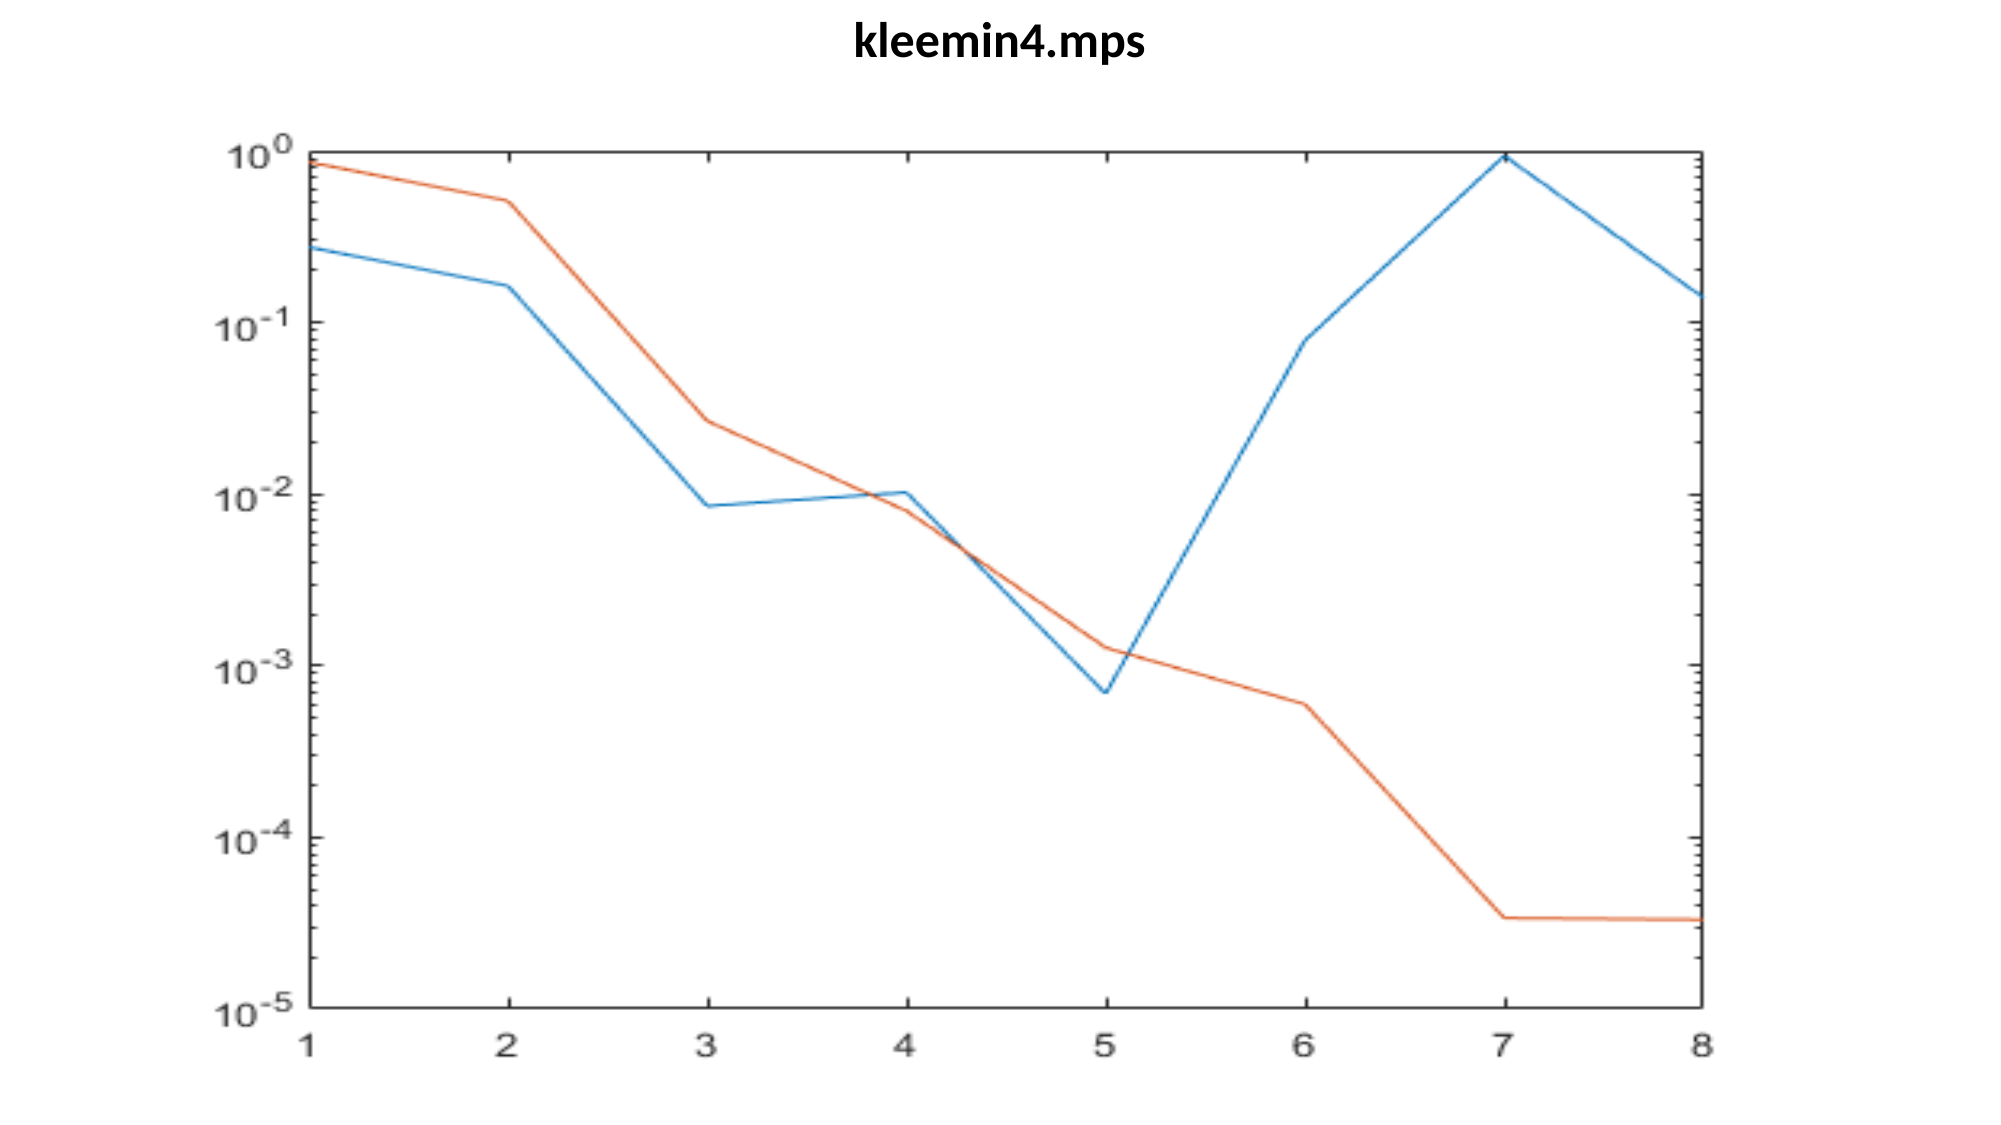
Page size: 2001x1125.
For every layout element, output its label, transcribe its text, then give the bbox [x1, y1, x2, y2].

picture [74, 74, 1875, 1125]
text_box kleemin4.mps [838, 0, 1161, 74]
